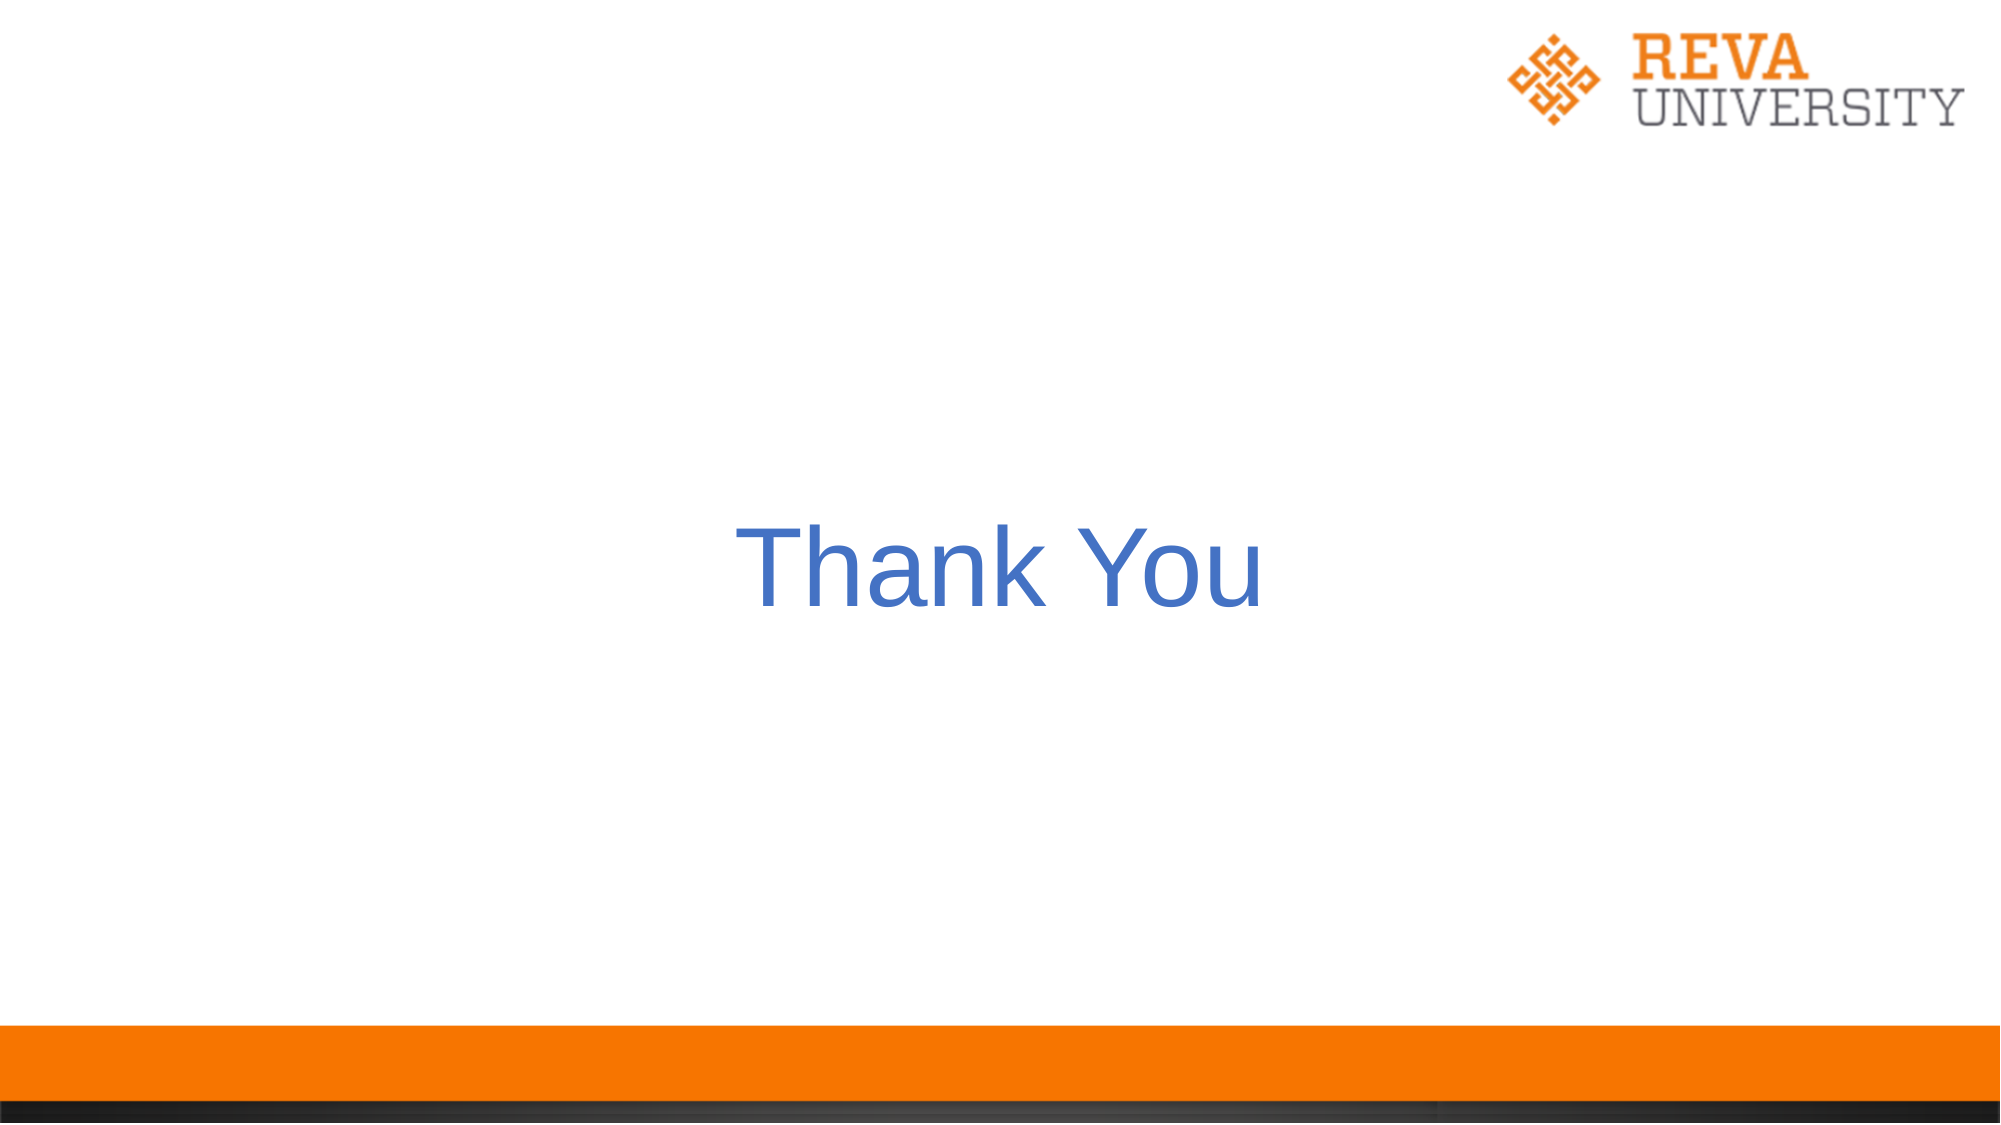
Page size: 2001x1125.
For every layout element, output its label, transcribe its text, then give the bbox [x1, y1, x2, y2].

text_box Thank You [719, 486, 1281, 637]
picture [0, 1013, 2000, 1123]
picture [1507, 15, 1988, 144]
